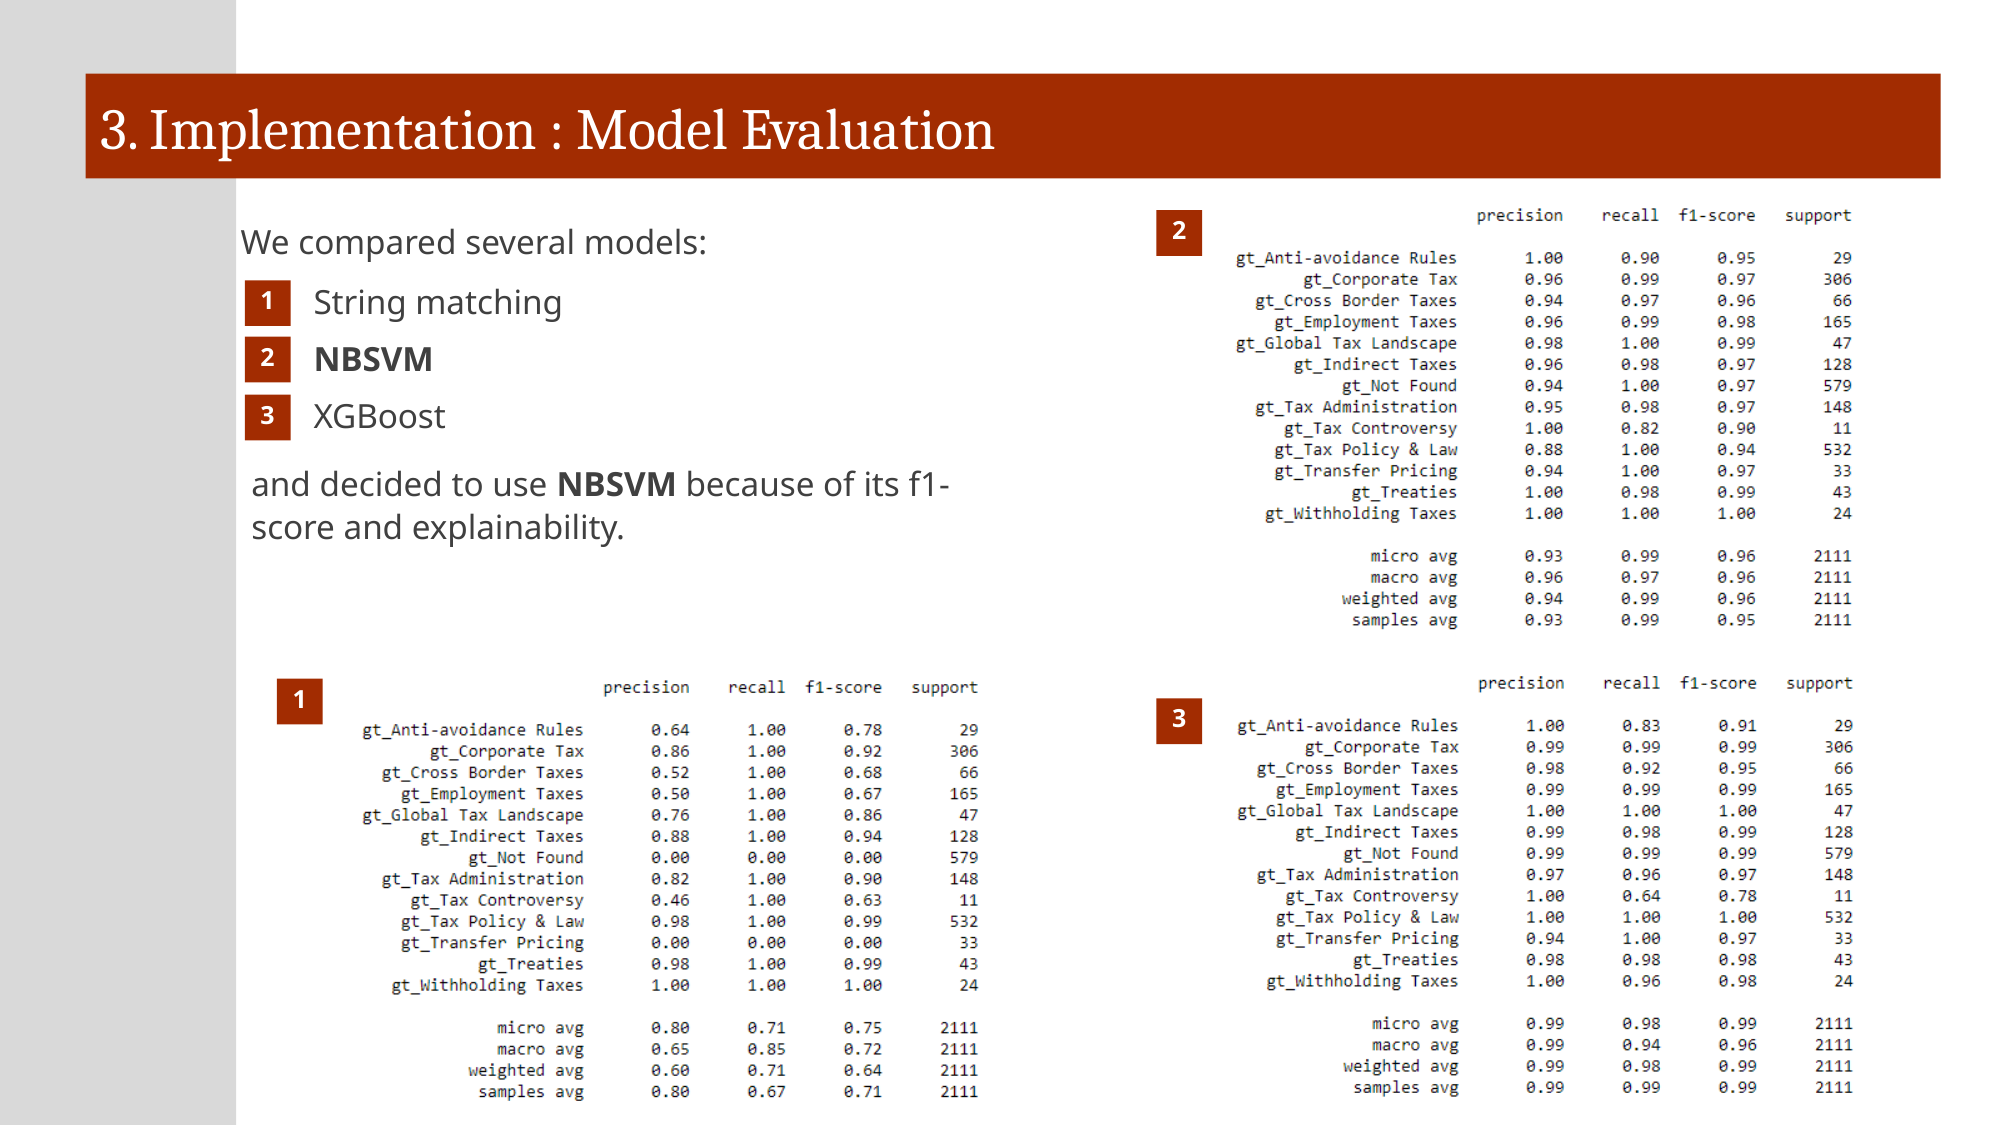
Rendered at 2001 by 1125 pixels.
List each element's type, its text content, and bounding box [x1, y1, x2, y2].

picture [1235, 675, 1860, 1103]
title 3. Implementation : Model Evaluation [85, 73, 1941, 179]
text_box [236, 277, 299, 326]
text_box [1147, 207, 1211, 256]
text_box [268, 675, 331, 725]
text_box String matching [298, 270, 1000, 327]
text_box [236, 391, 299, 441]
text_box and decided to use NBSVM because of its f1-score and explainability. [236, 453, 1018, 554]
text_box NBSVM [298, 327, 1000, 385]
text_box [1147, 695, 1211, 745]
text_box We compared several models: [225, 210, 1008, 311]
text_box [236, 333, 299, 383]
picture [355, 678, 994, 1106]
text_box XGBoost [298, 385, 1000, 443]
picture [1231, 206, 1860, 633]
